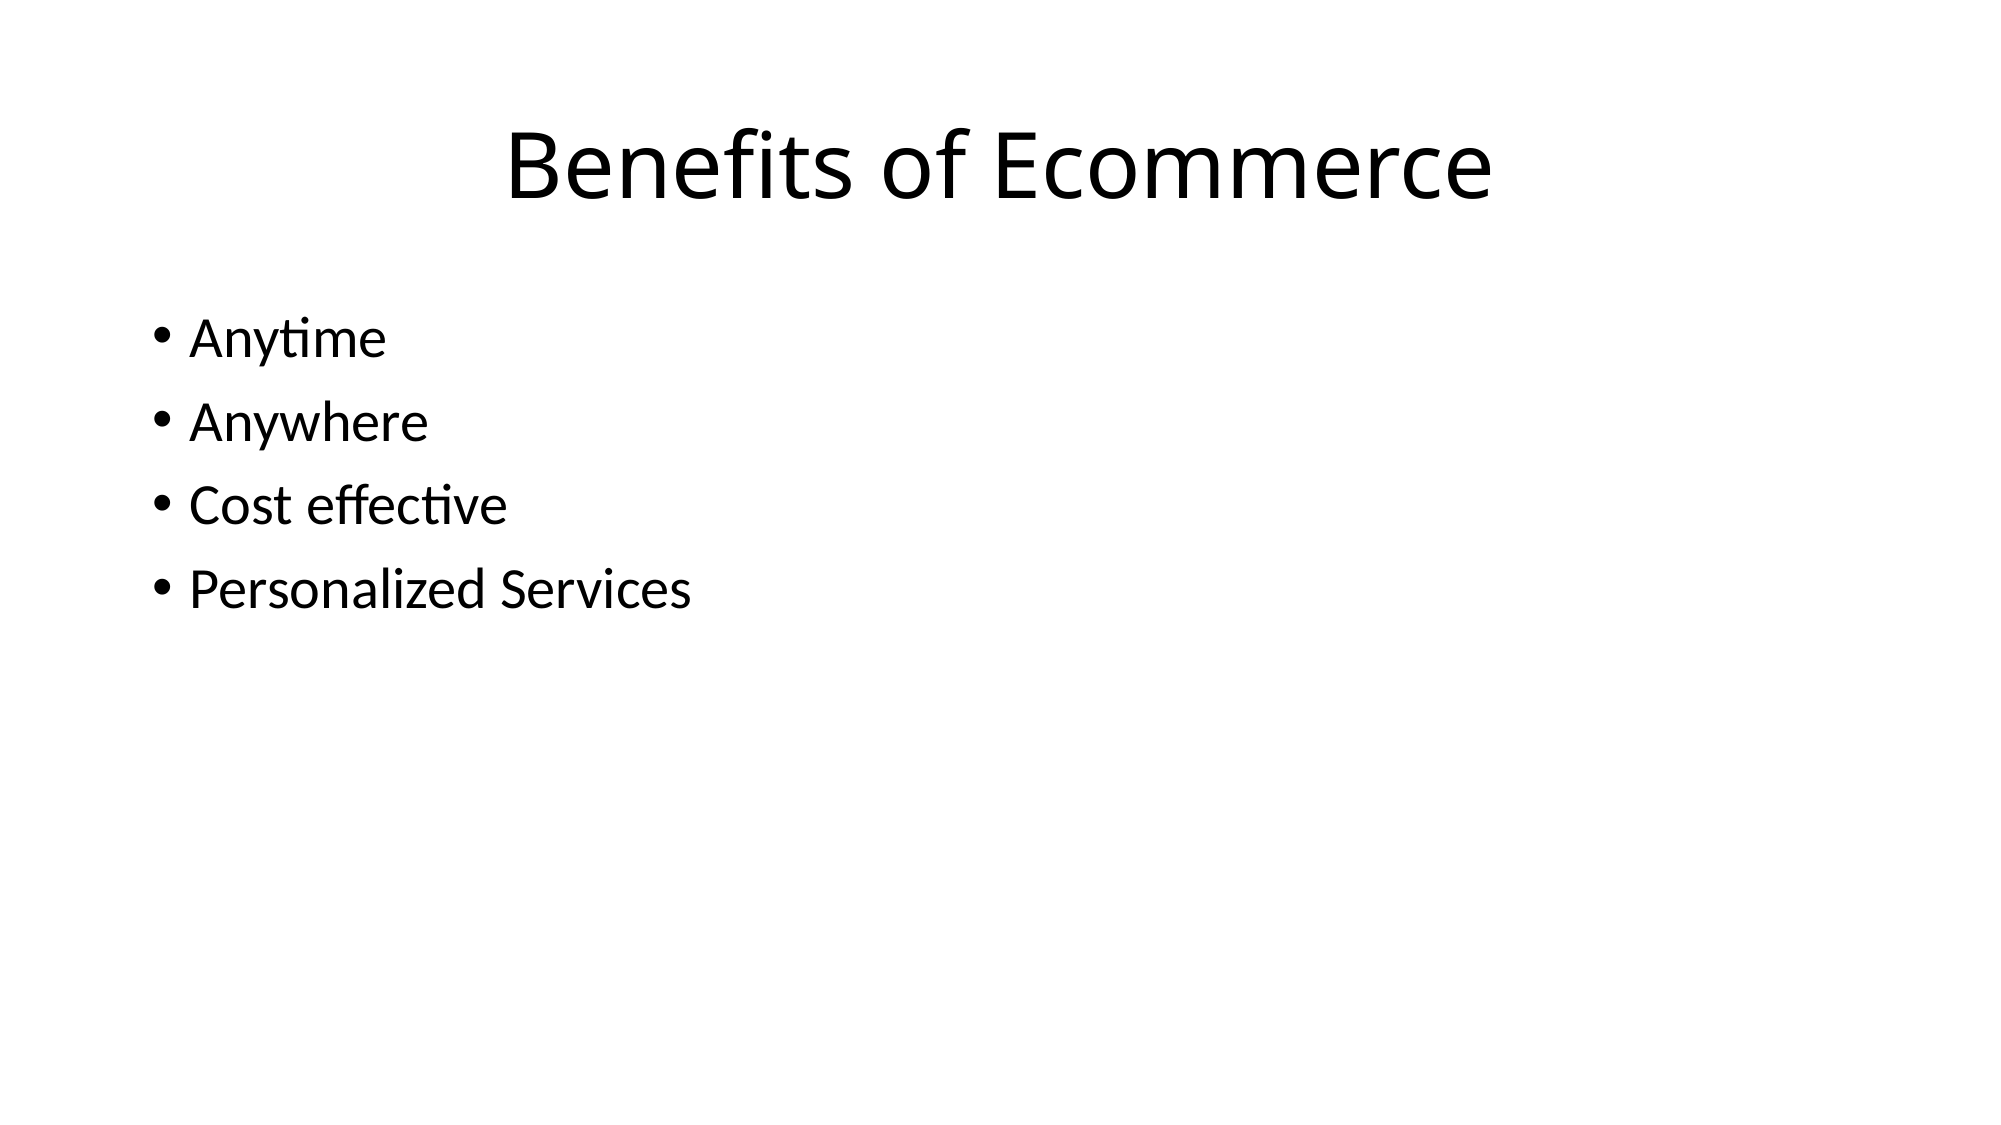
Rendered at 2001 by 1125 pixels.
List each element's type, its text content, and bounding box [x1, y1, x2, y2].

title Benefits of Ecommerce [137, 59, 1863, 278]
list Anytime Anywhere Cost effective Personalized Services [137, 299, 1863, 1014]
